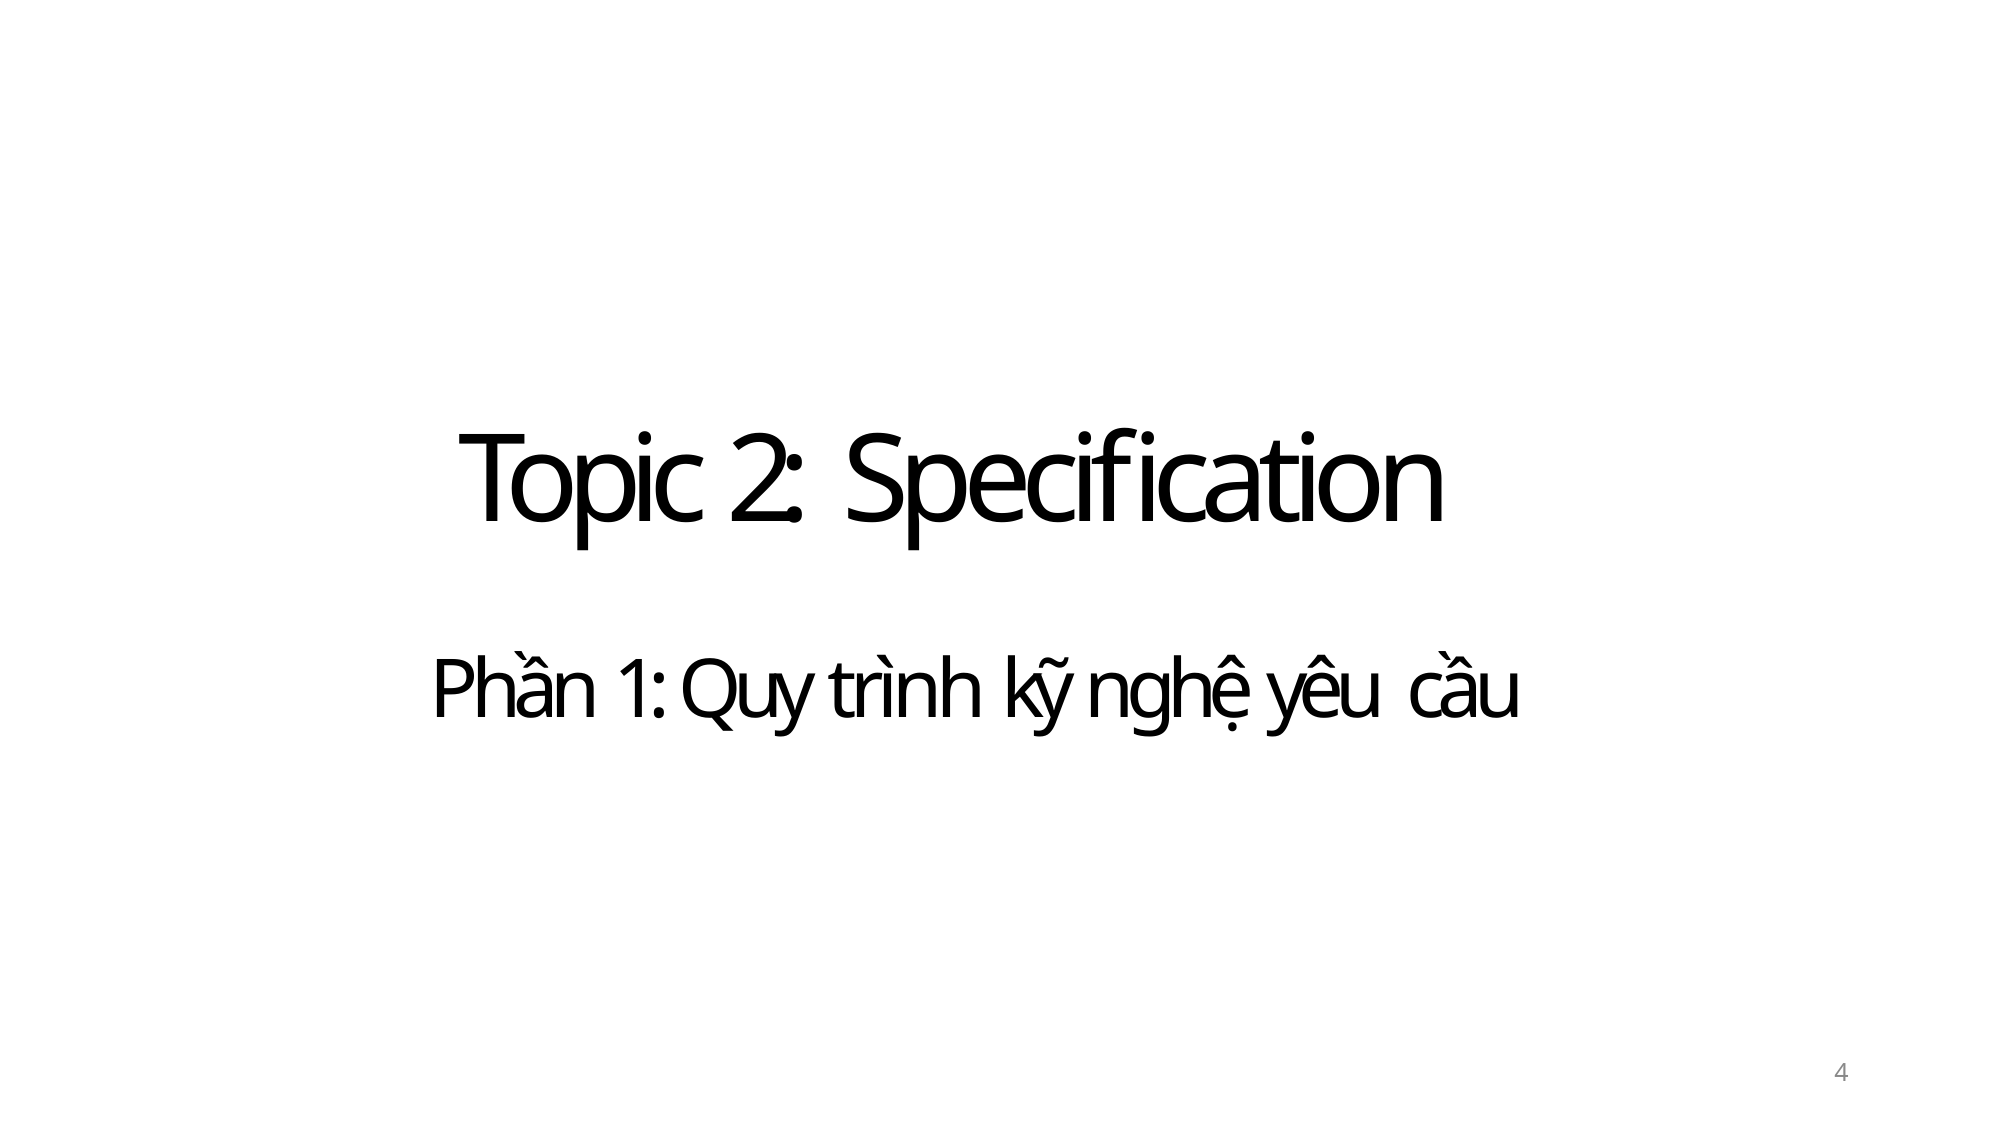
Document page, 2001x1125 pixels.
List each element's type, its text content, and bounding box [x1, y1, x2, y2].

text_box Phần 1: Quy trình kỹ nghệ yêu cầu [427, 633, 1572, 734]
text_box Topic 2: Specification [456, 396, 1513, 546]
text_box 4 [1832, 1055, 1850, 1087]
